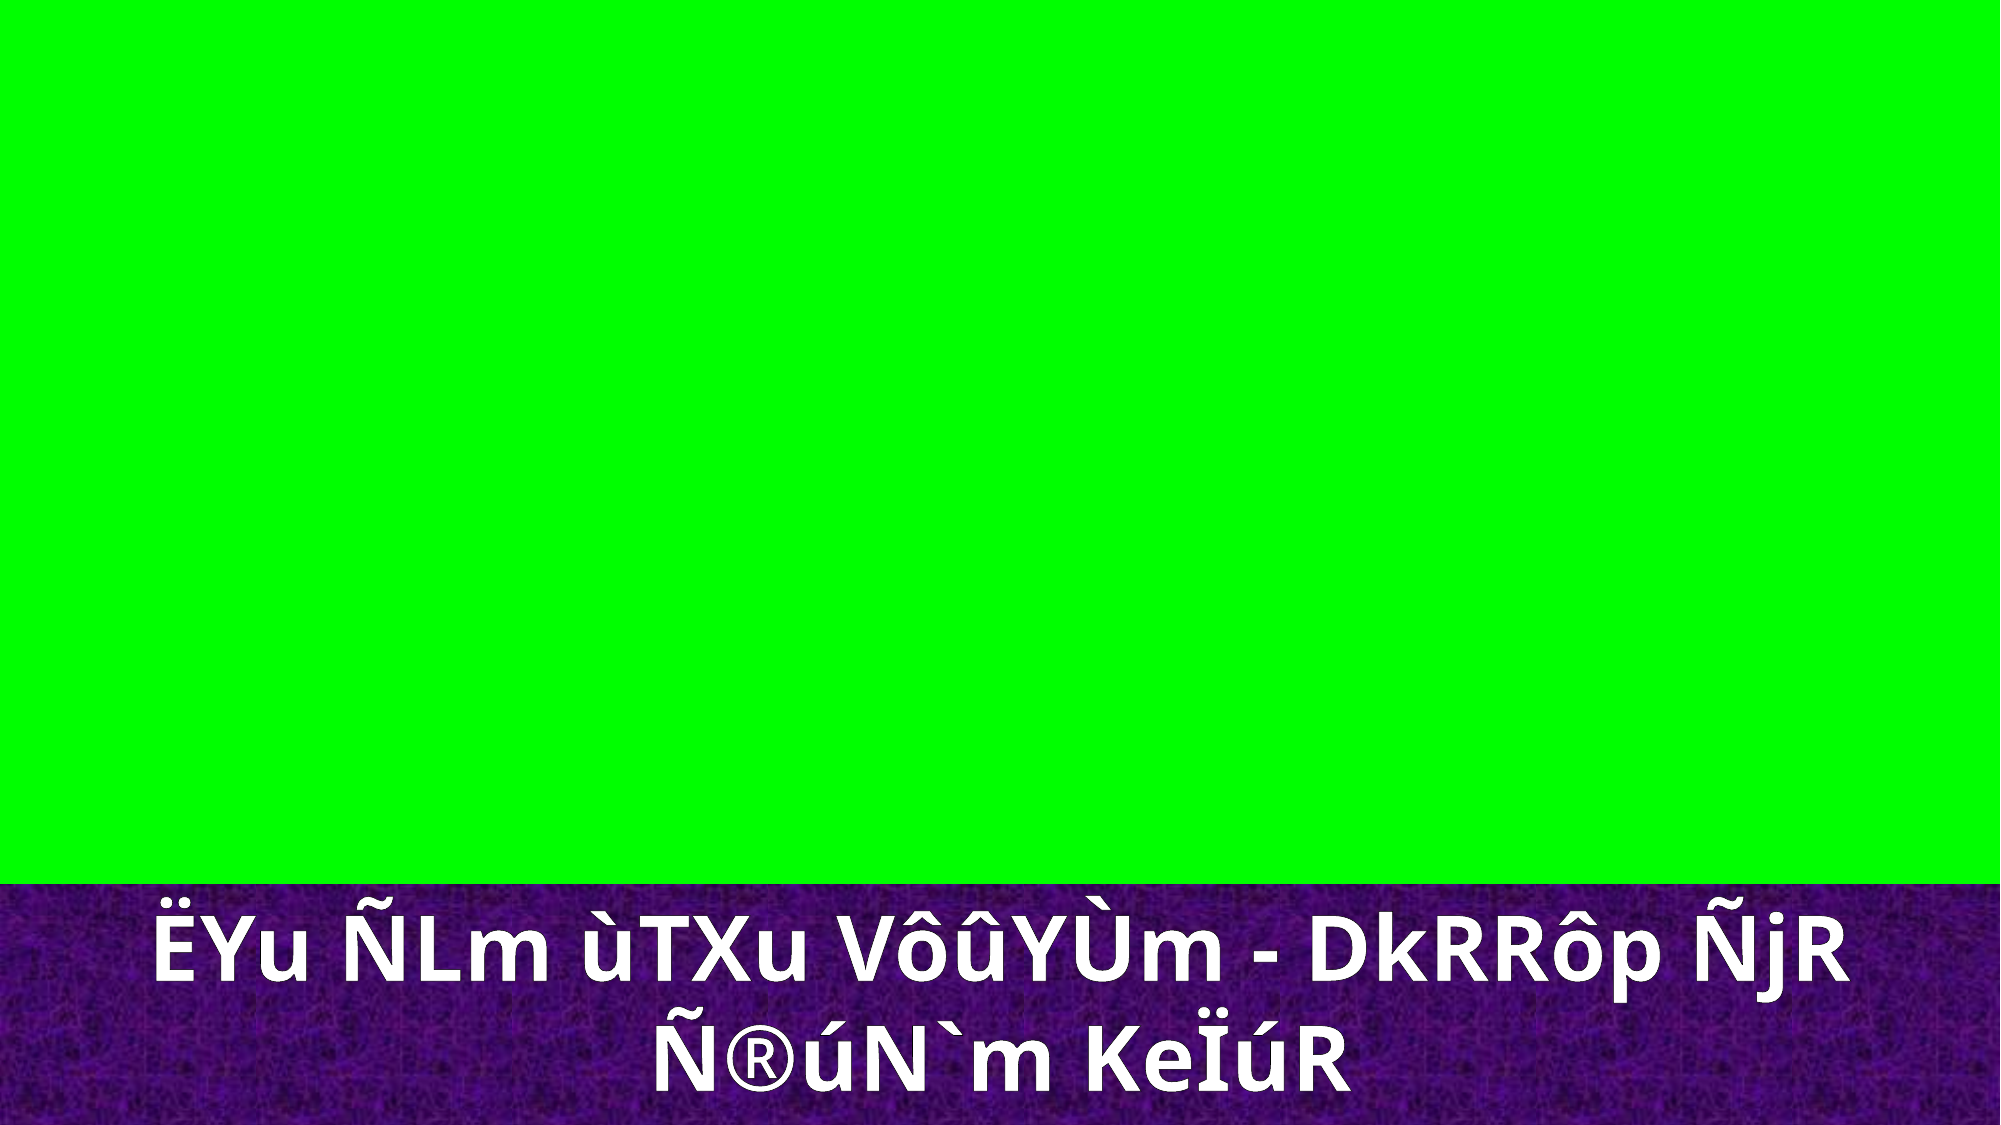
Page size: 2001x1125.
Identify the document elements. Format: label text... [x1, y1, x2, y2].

text_box [0, 884, 2000, 1125]
text_box ËYu ÑLm ùTXu VôûYÙm - DkRRôp ÑjR Ñ®úN`m KeÏúR [115, 882, 1885, 1117]
